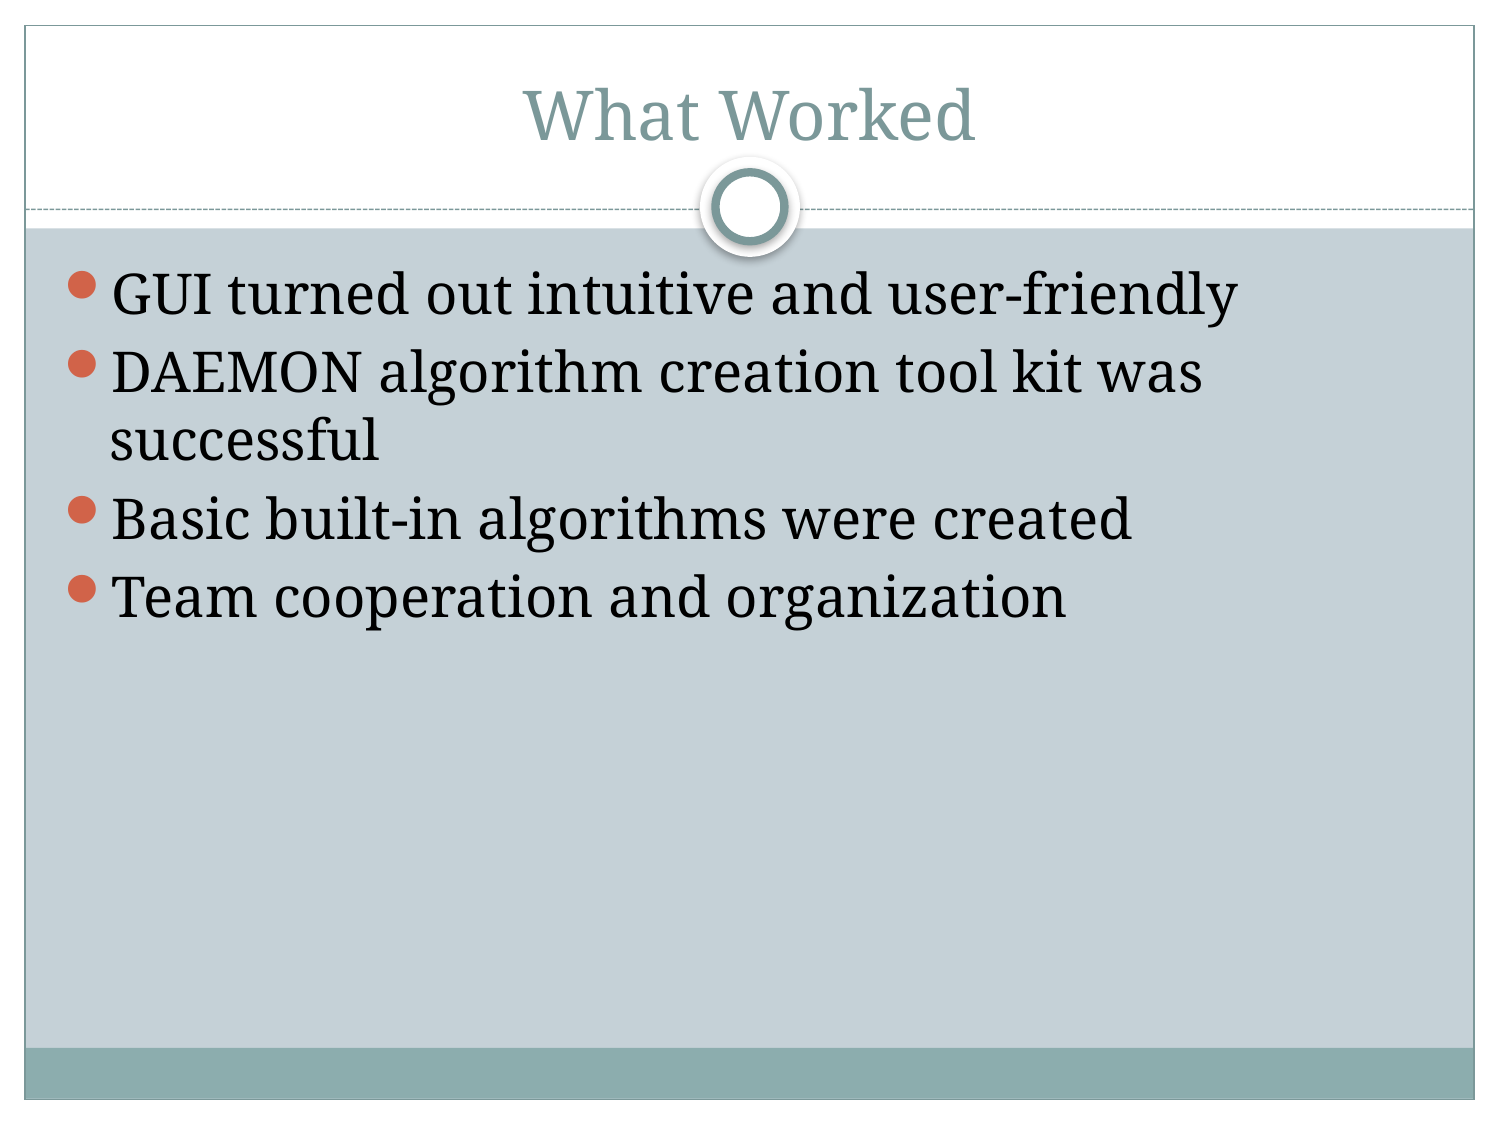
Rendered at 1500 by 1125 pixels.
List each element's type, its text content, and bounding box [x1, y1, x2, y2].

list GUI turned out intuitive and user-friendly DAEMON algorithm creation tool kit was successful Basic built-in algorithms were created Team cooperation and organization [49, 250, 1445, 1001]
title What Worked [49, 37, 1450, 162]
